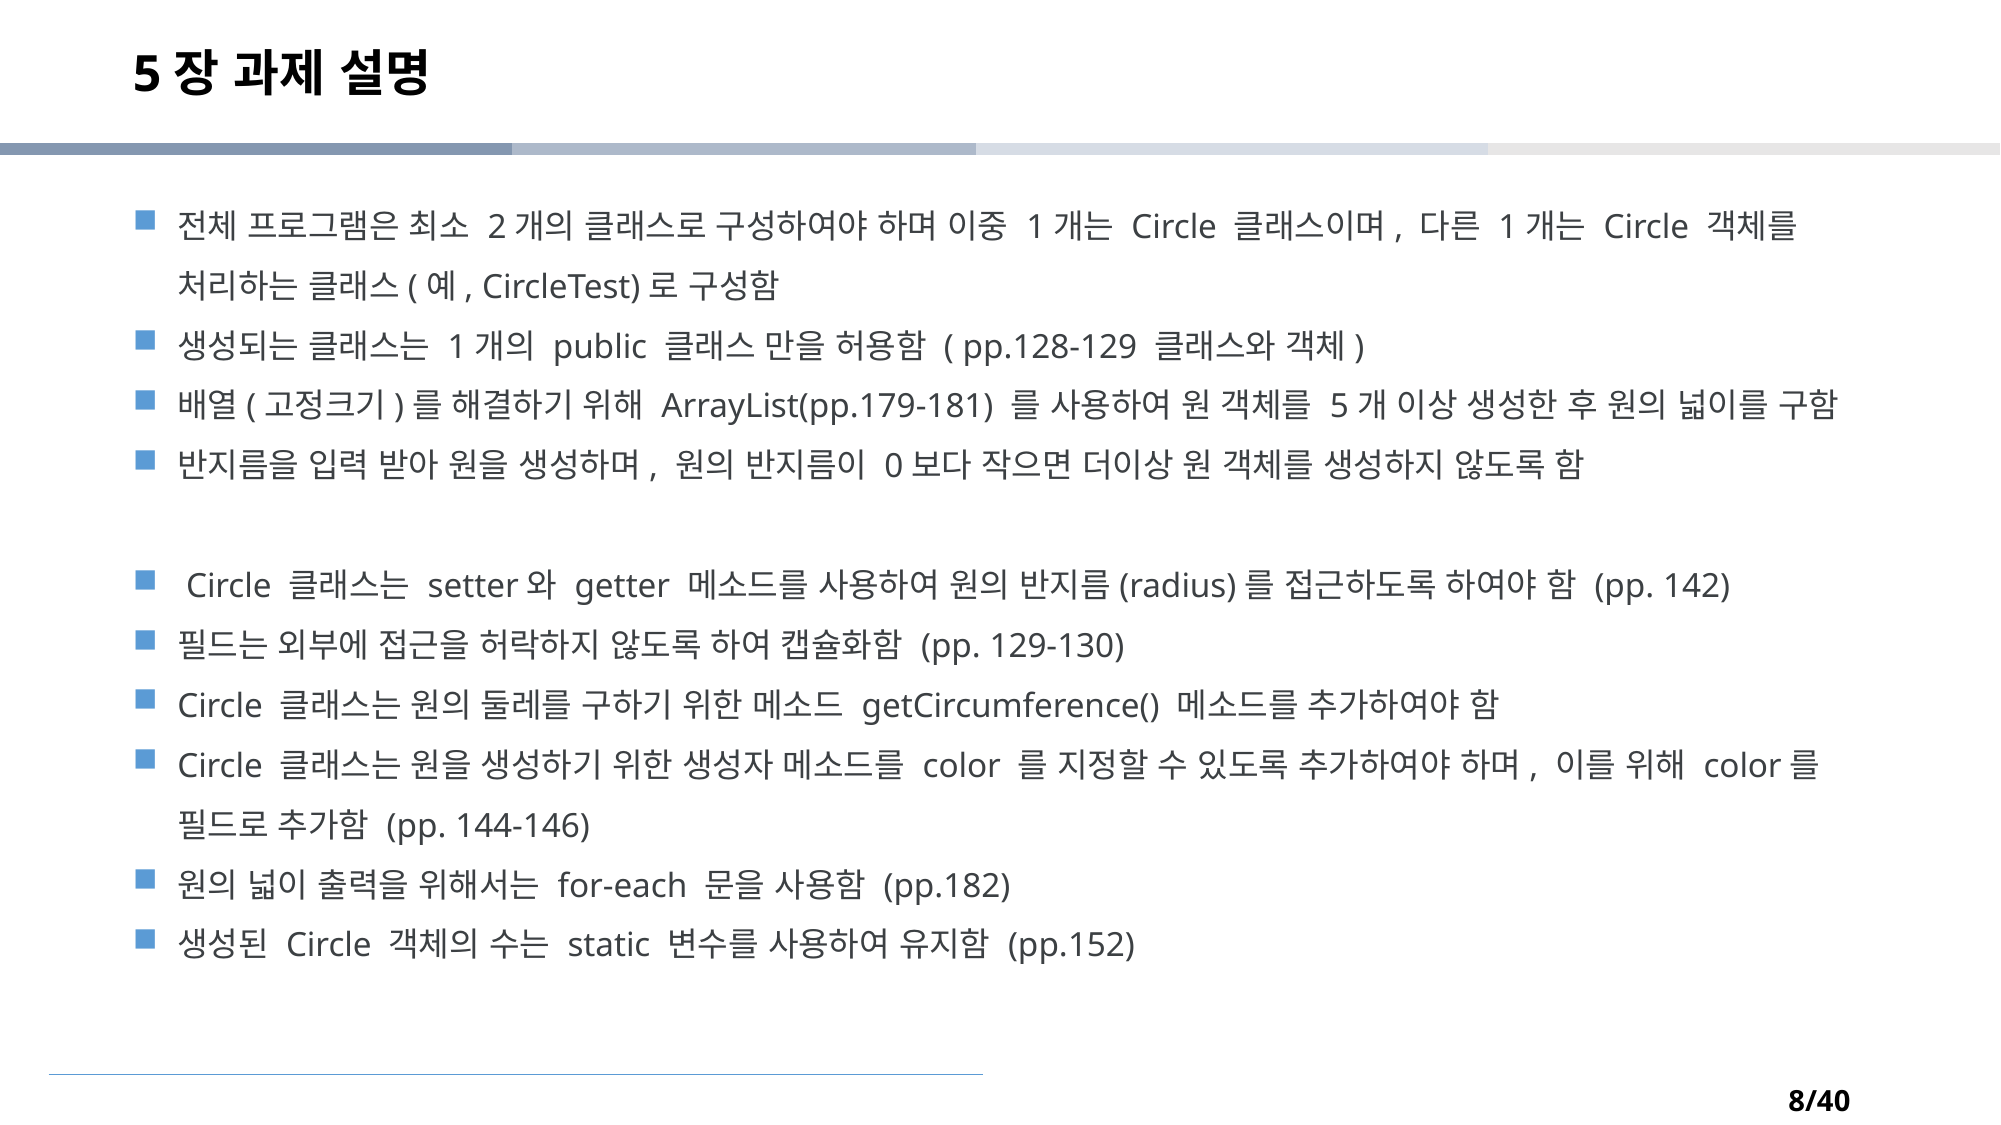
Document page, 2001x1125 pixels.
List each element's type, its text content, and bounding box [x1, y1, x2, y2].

title 5장 과제 설명 [117, 30, 1772, 121]
list 전체 프로그램은 최소 2개의 클래스로 구성하여야 하며 이중 1개는 Circle 클래스이며, 다른 1개는 Circle 객체를 처리하는 클래스(예, CircleTest)로 구성함 생성되는 클래스는 1개의 public 클래스 만을 허용함 ( pp.128-129 클래스와 객체) 배열(고정크기)를 해결하기 위해 ArrayList(pp.179-181) 를 사용하여 원 객체를 5개 이상 생성한 후 원의 넓이를 구함 반지름을 입력 받아 원을 생성하며, 원의 반지름이 0보다 작으면 더이상 원 객체를 생성하지 않도록 함 Circle 클래스는 setter와 getter 메소드를 사용하여 원의 반지름(radius)를 접근하도록 하여야 함 (pp. 142) 필드는 외부에 접근을 허락하지 않도록 하여 캡슐화함 (pp. 129-130) Circle 클래스는 원의 둘레를 구하기 위한 메소드 getCircumference() 메소드를 추가하여야 함 Circle 클래스는 원을 생성하기 위한 생성자 메소드를 color 를 지정할 수 있도록 추가하여야 하며, 이를 위해 color를 필드로 추가함 (pp. 144-146) 원의 넓이 출력을 위해서는 for-each 문을 사용함 (pp.182) 생성된 Circle 객체의 수는 static 변수를 사용하여 유지함 (pp.152) [117, 177, 1914, 1083]
